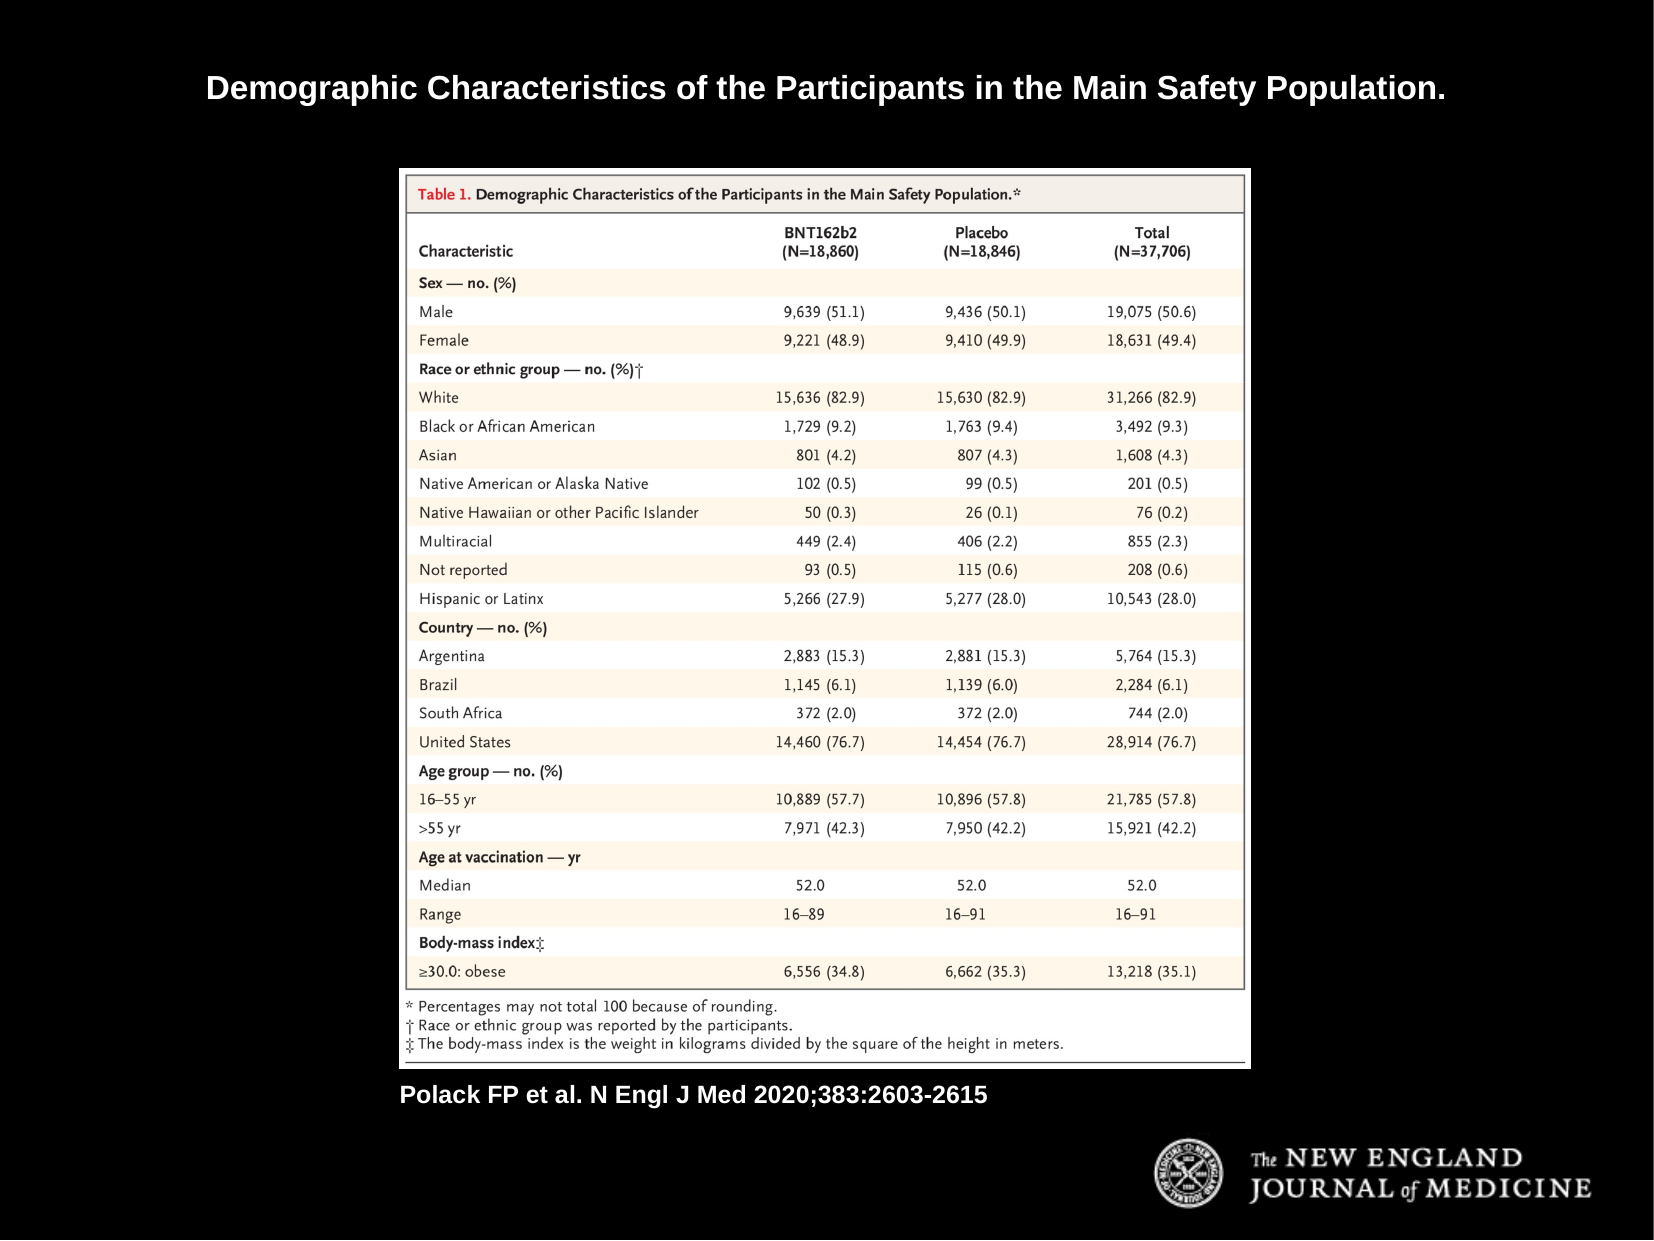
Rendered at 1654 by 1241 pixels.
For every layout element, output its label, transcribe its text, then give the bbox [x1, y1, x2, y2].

picture [1141, 1133, 1606, 1213]
picture [399, 168, 1251, 1069]
text_box Demographic Characteristics of the Participants in the Main Safety Population. [58, 69, 1596, 108]
text_box Polack FP et al. N Engl J Med 2020;383:2603-2615 [399, 1079, 1251, 1109]
